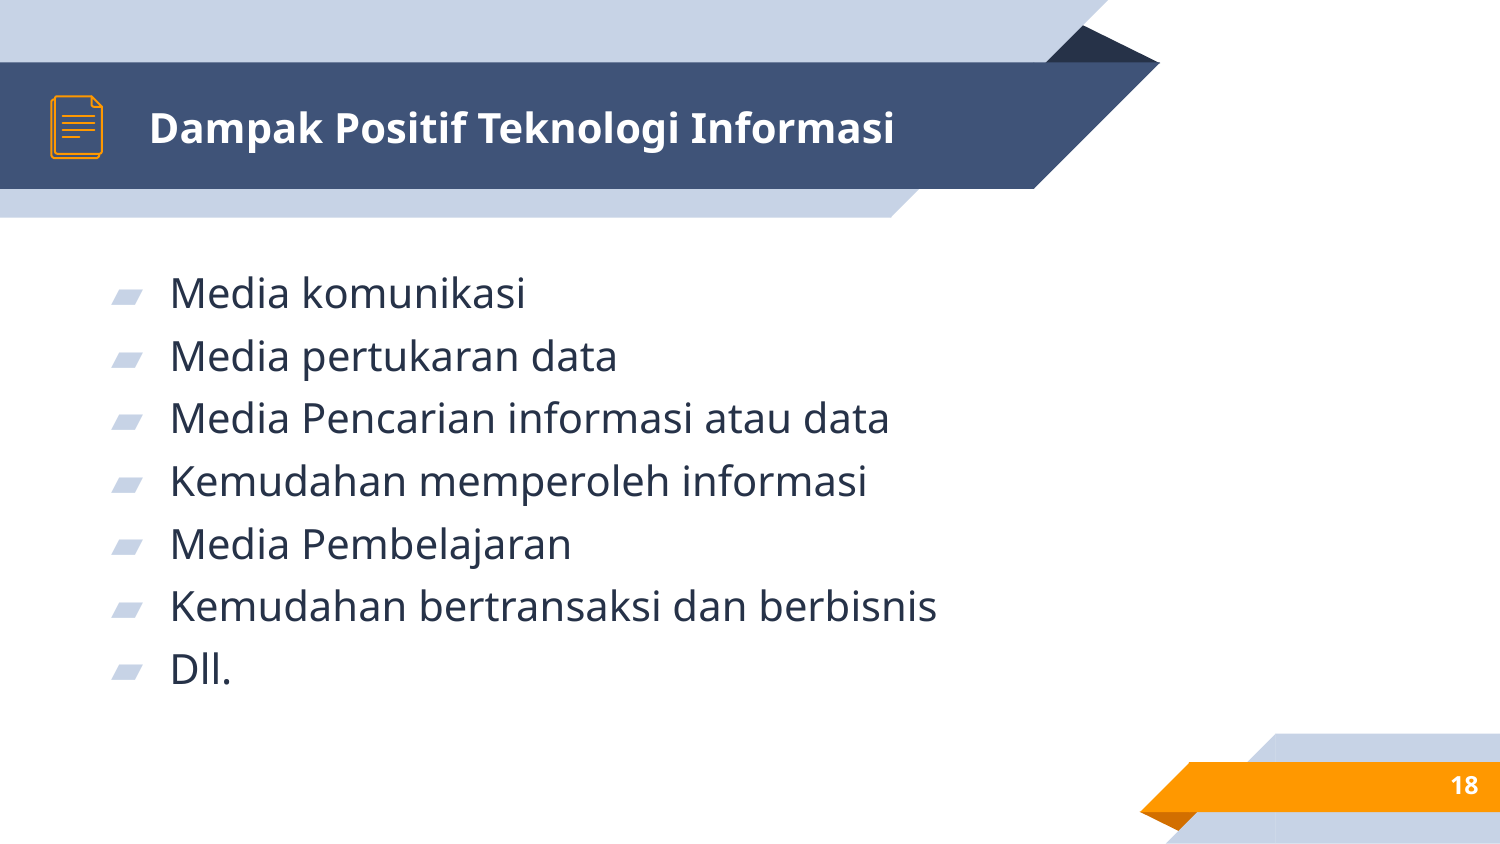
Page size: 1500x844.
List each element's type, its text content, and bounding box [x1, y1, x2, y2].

slide_number 18 [1249, 760, 1494, 813]
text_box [50, 96, 103, 159]
title Dampak Positif Teknologi Informasi [133, 64, 997, 190]
list Media komunikasi Media pertukaran data Media Pencarian informasi atau data Kemudahan memperoleh informasi Media Pembelajaran Kemudahan bertransaksi dan berbisnis Dll. [79, 252, 1315, 700]
